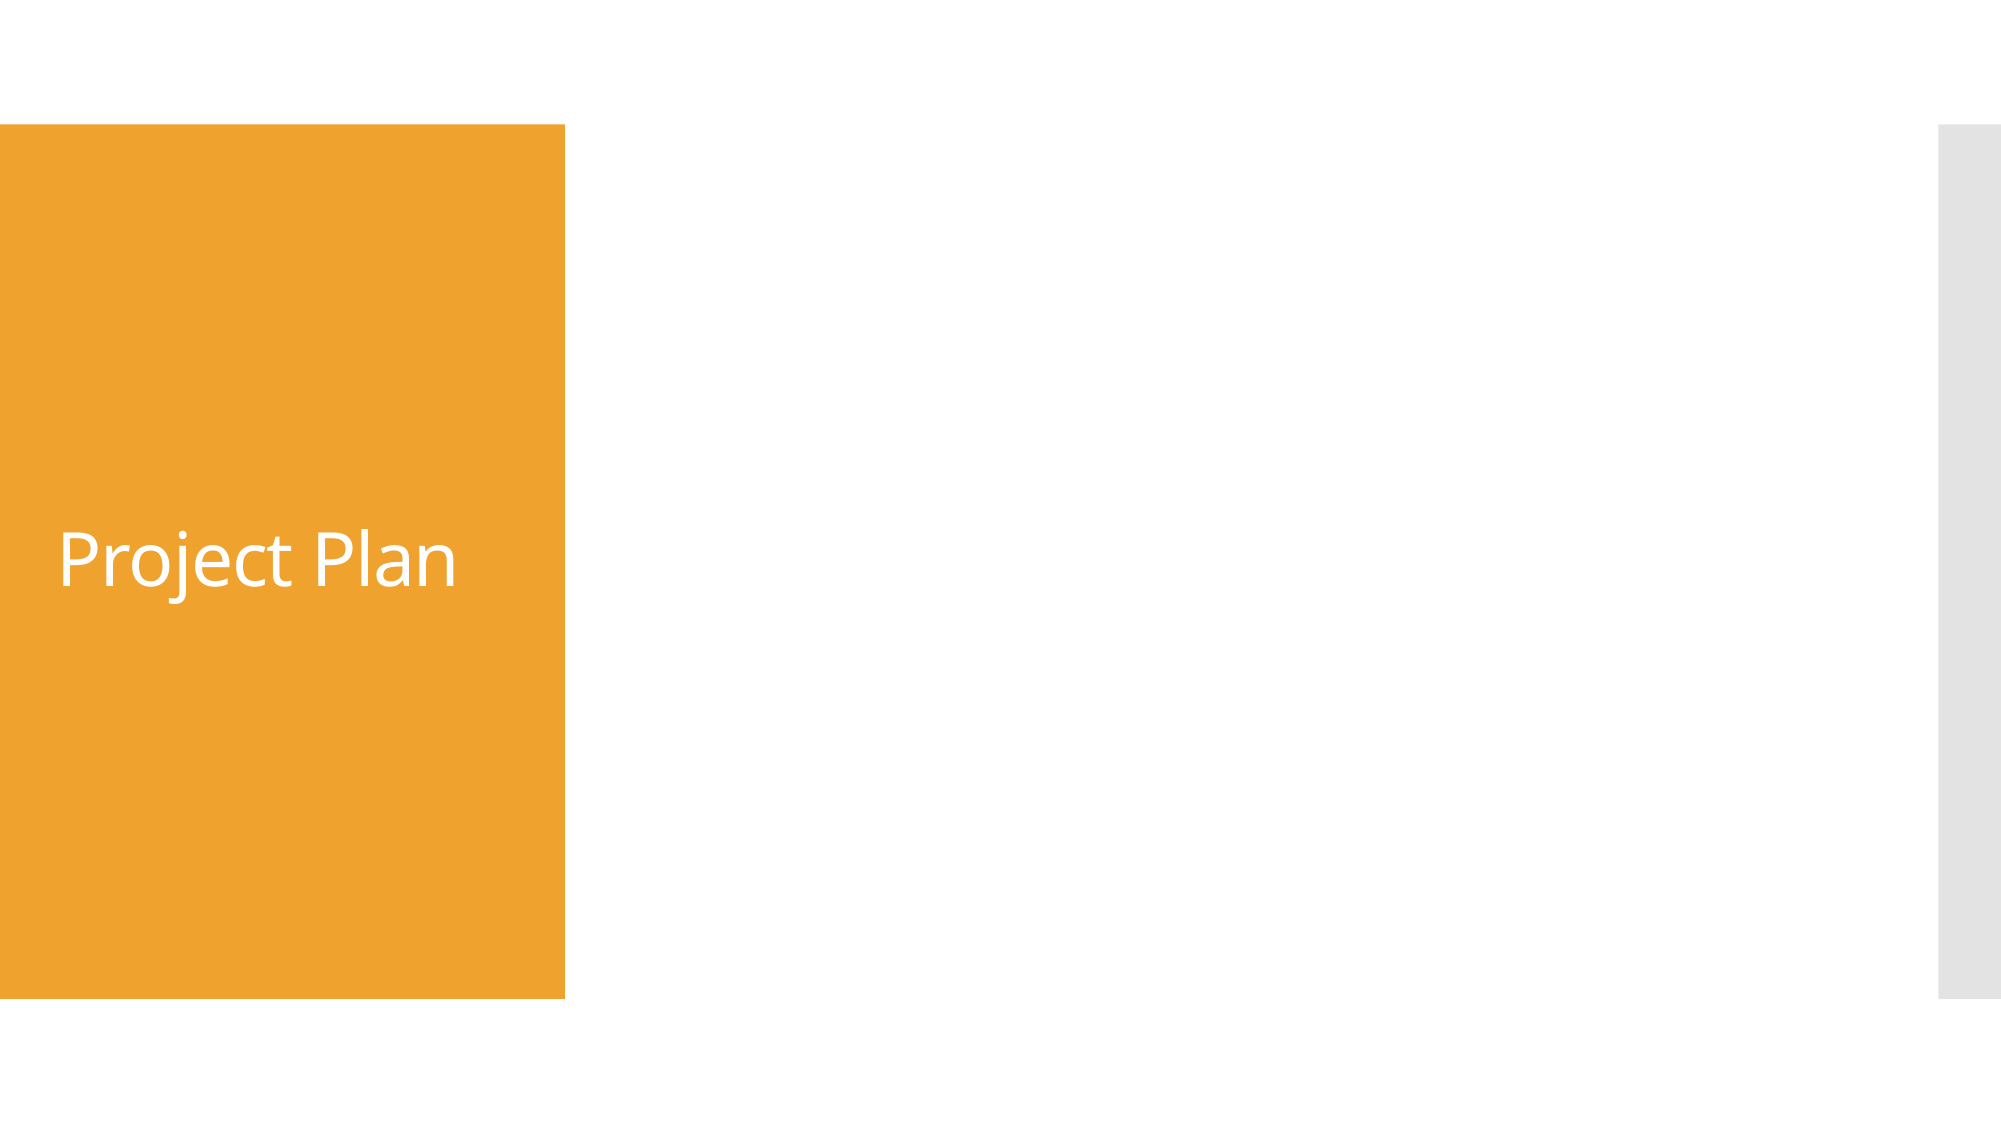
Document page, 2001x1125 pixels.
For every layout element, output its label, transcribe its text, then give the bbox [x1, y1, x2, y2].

title Project Plan [41, 184, 525, 940]
